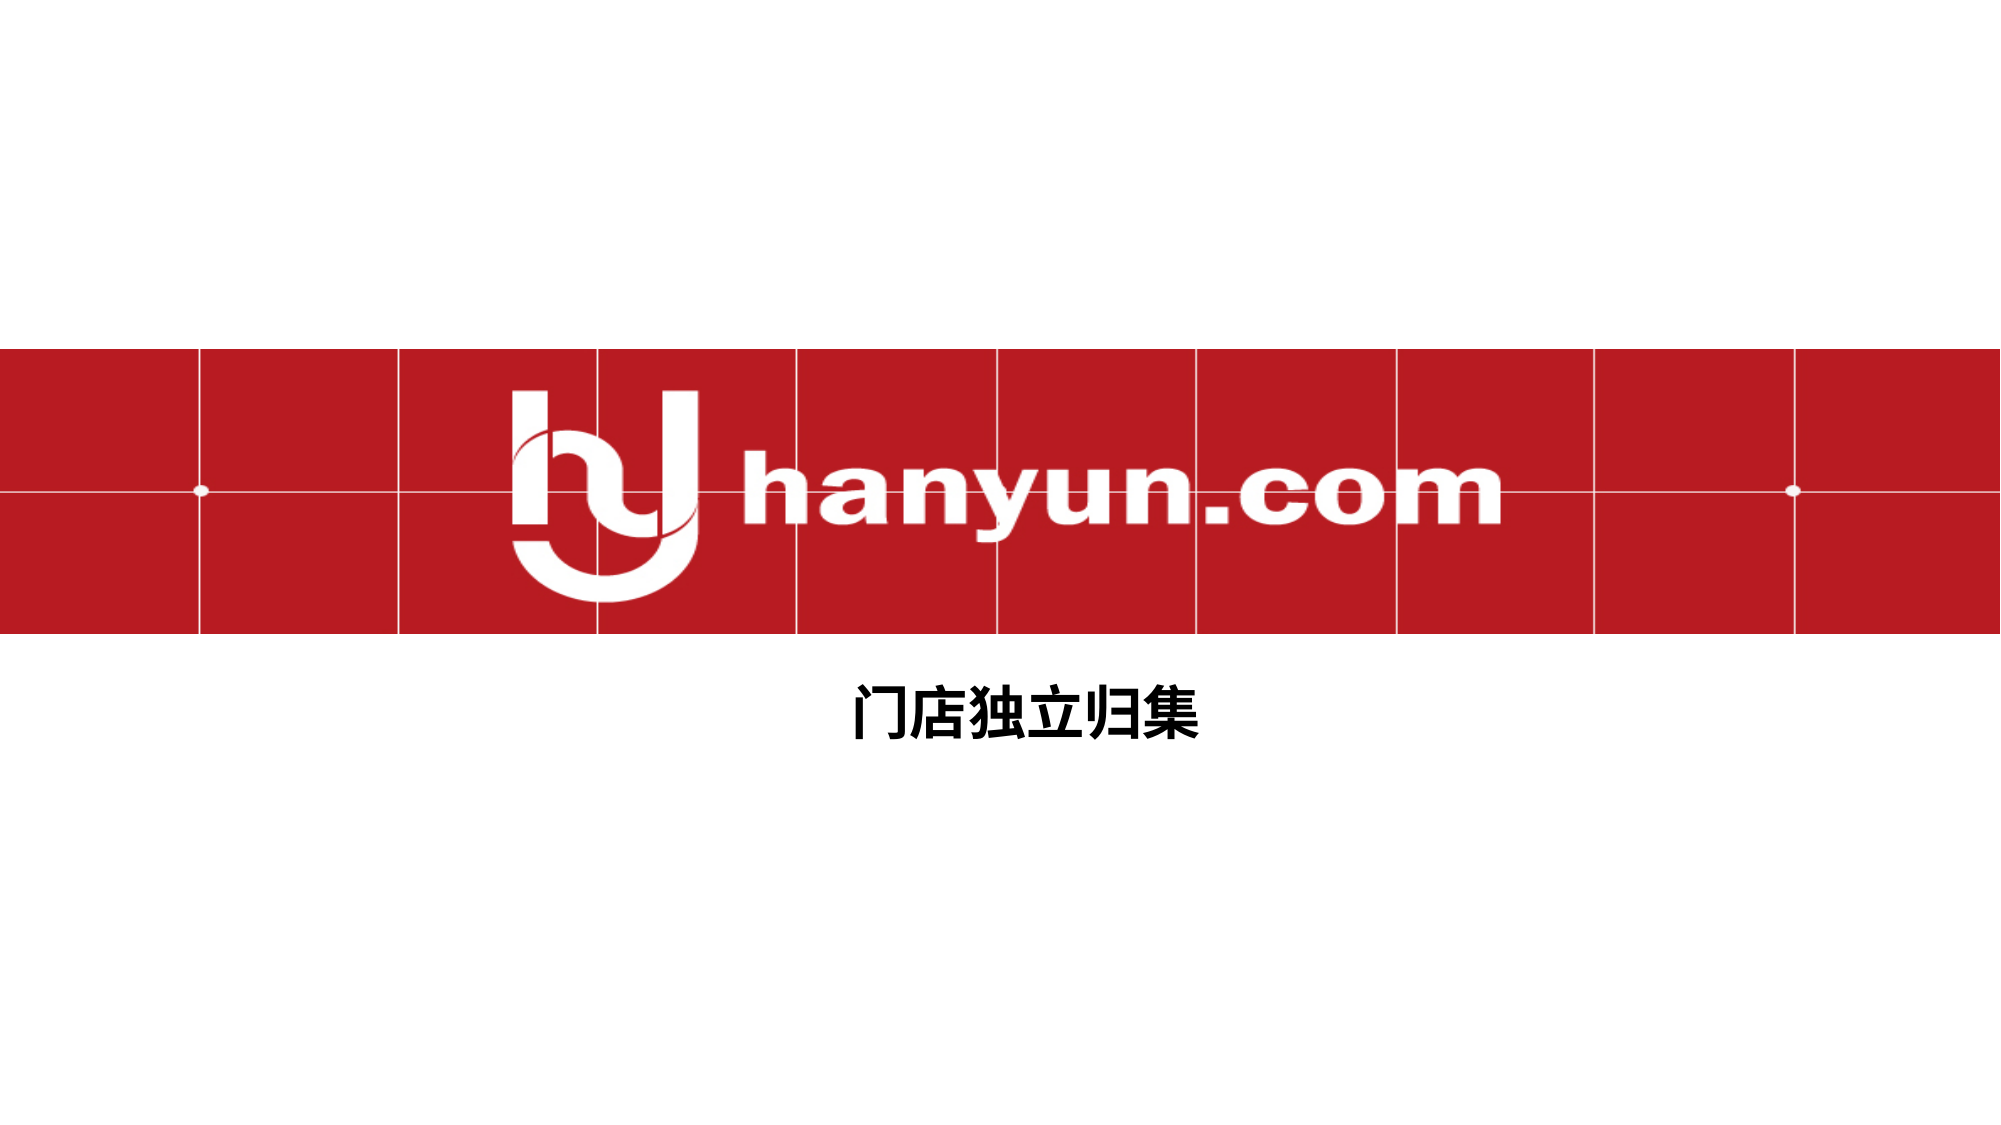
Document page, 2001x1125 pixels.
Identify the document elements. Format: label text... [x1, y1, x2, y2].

picture [0, 349, 2000, 634]
text_box 门店独立归集 [836, 668, 1217, 754]
